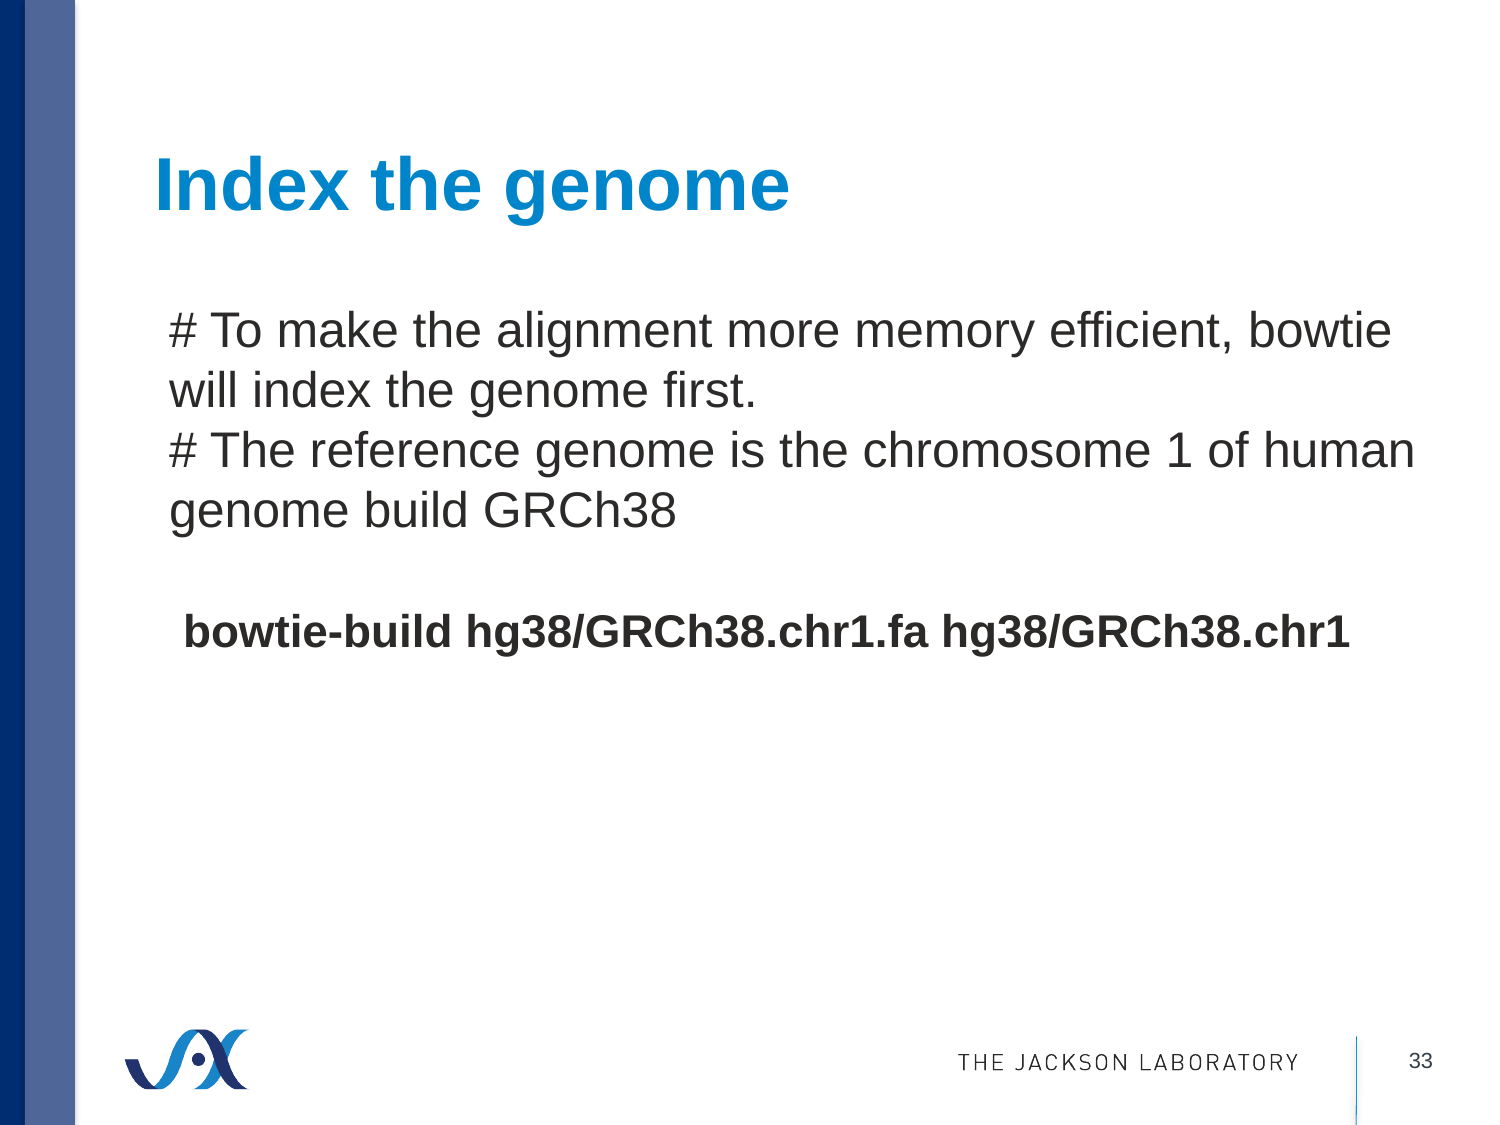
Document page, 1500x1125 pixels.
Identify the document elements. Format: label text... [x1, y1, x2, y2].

picture [957, 1051, 1097, 1076]
text_box # To make the alignment more memory efficient, bowtie will index the genome first. # The reference genome is the chromosome 1 of human genome build GRCh38 bowtie-build hg38/GRCh38.chr1.fa hg38/GRCh38.chr1 [154, 290, 1448, 666]
picture [110, 1011, 268, 1106]
slide_number 33 [1097, 1030, 1448, 1091]
title Index the genome [154, 45, 1448, 233]
